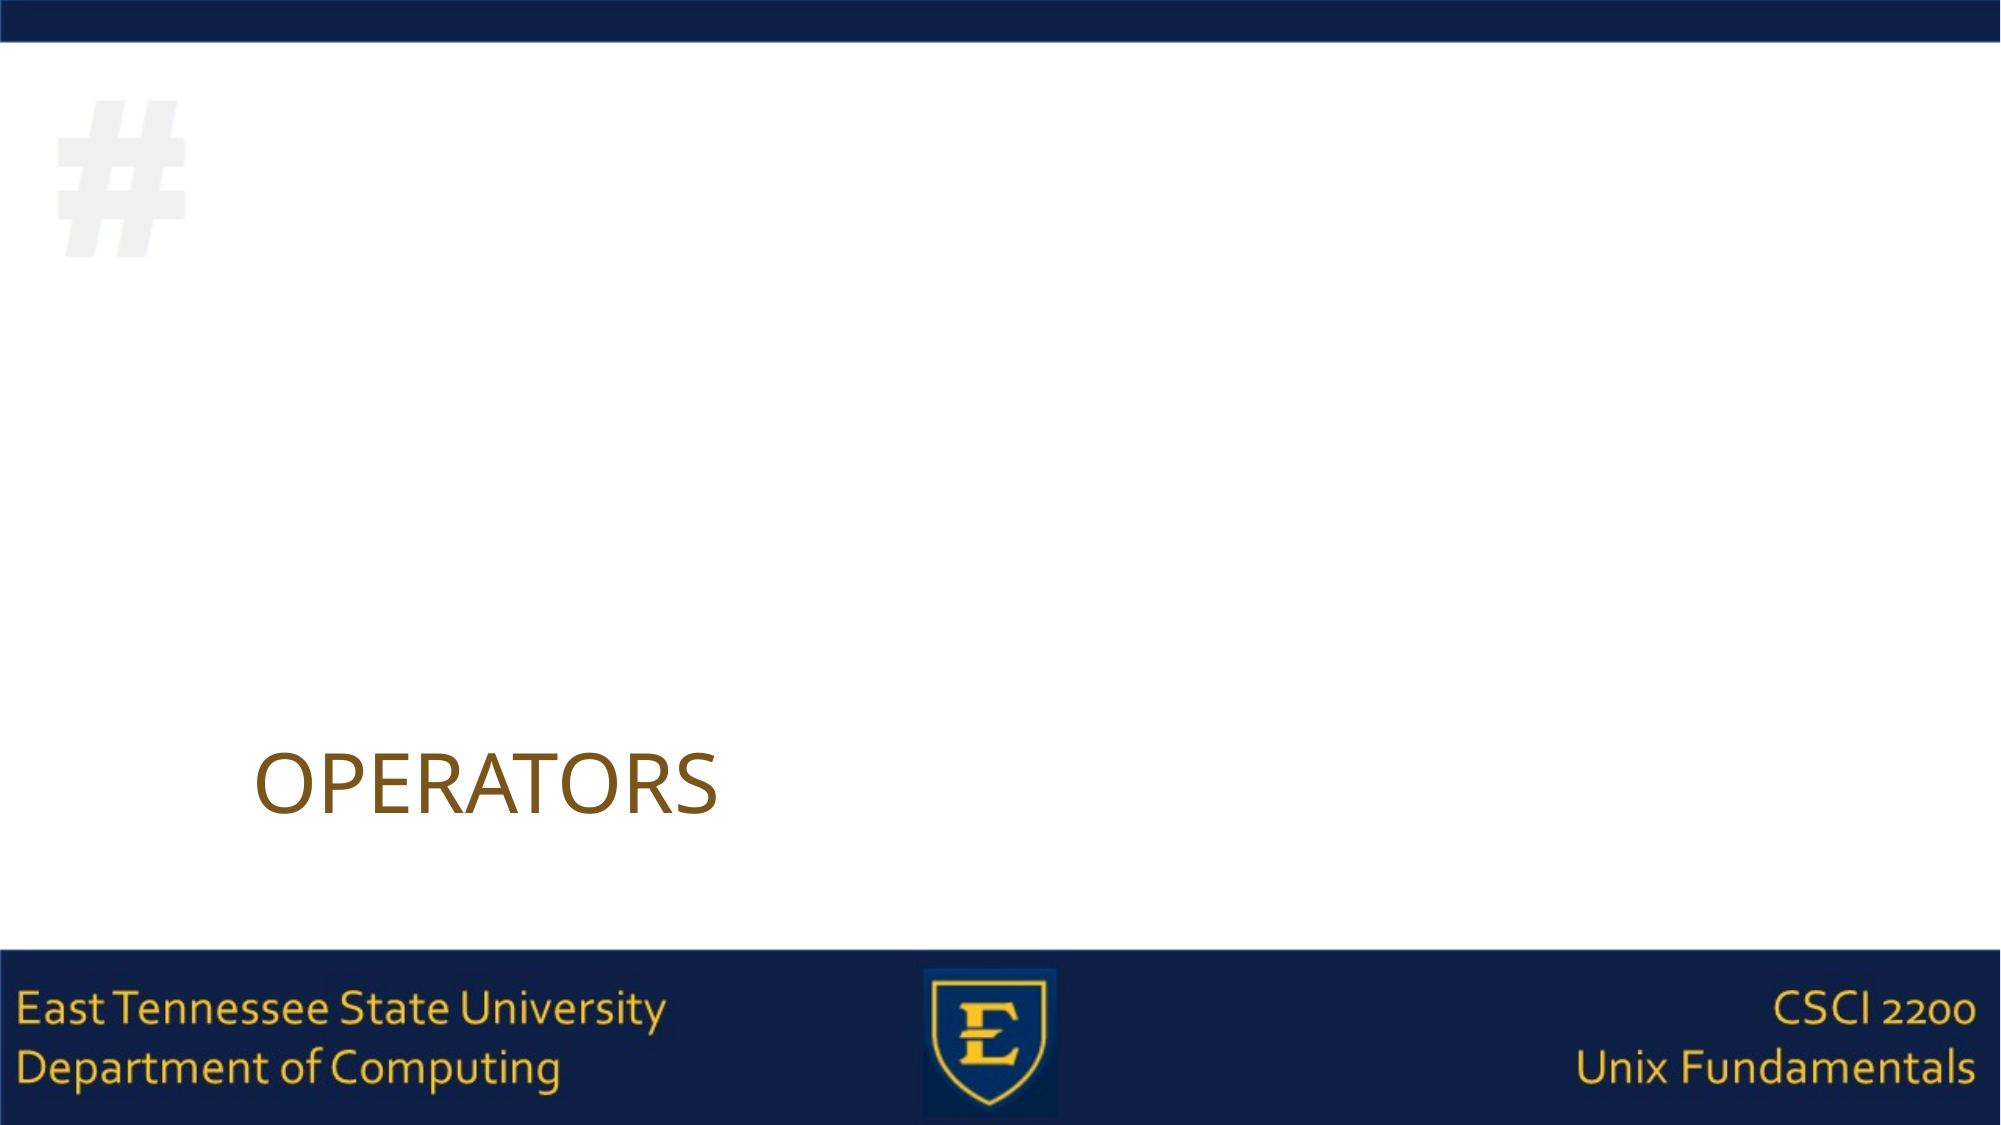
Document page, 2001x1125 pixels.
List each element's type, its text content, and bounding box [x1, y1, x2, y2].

picture [0, 0, 2001, 1125]
title Operators [237, 722, 1779, 947]
